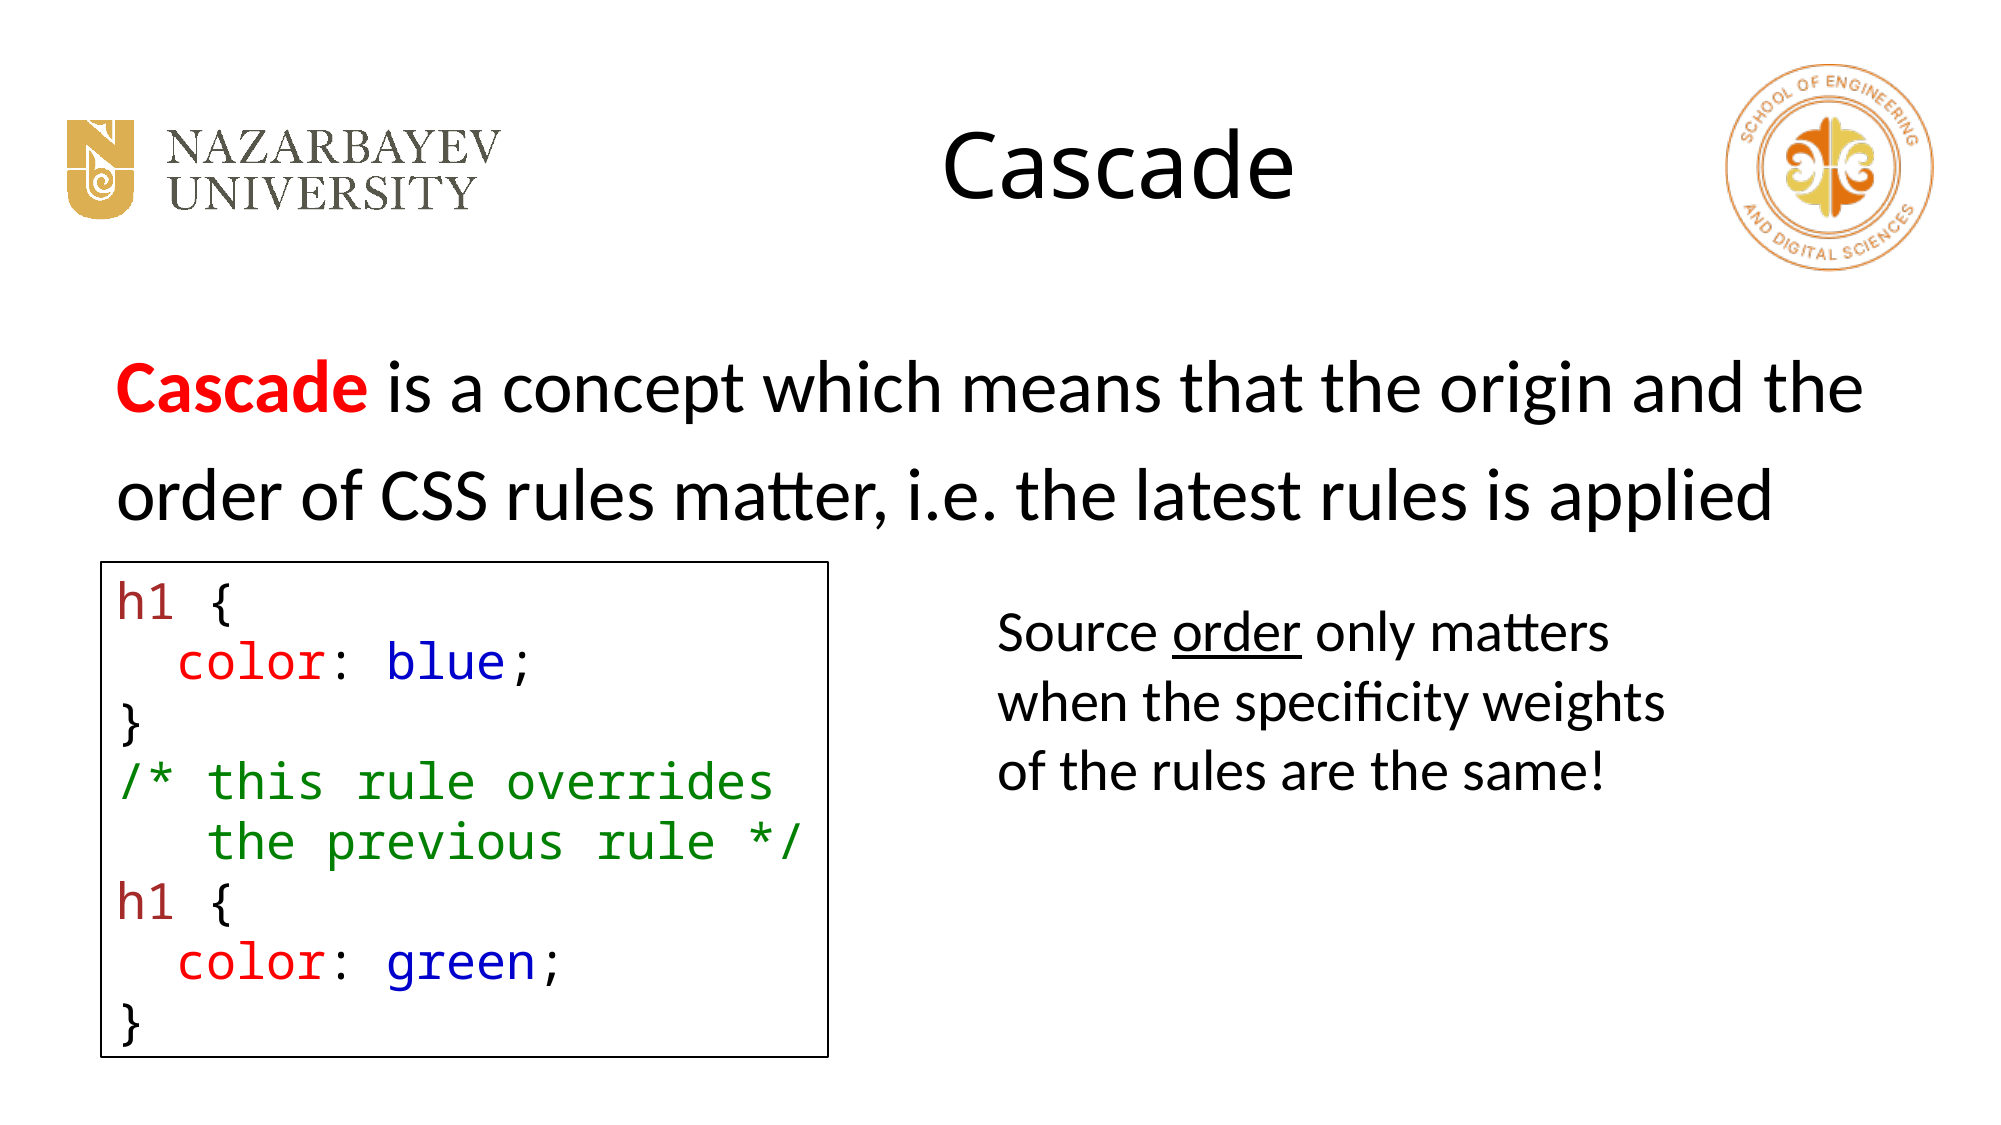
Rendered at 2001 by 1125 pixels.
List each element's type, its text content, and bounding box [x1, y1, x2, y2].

title Cascade [512, 59, 1726, 278]
picture [1725, 64, 1934, 272]
picture [3, 64, 545, 273]
text_box Source order only matters when the specificity weights of the rules are the same! [982, 585, 1695, 810]
list Cascade is a concept which means that the origin and the order of CSS rules matter, i.e. the latest rules is applied [101, 312, 1962, 609]
text_box h1 { color: blue; } /* this rule overrides the previous rule */ h1 { color: green; } [101, 562, 828, 1058]
